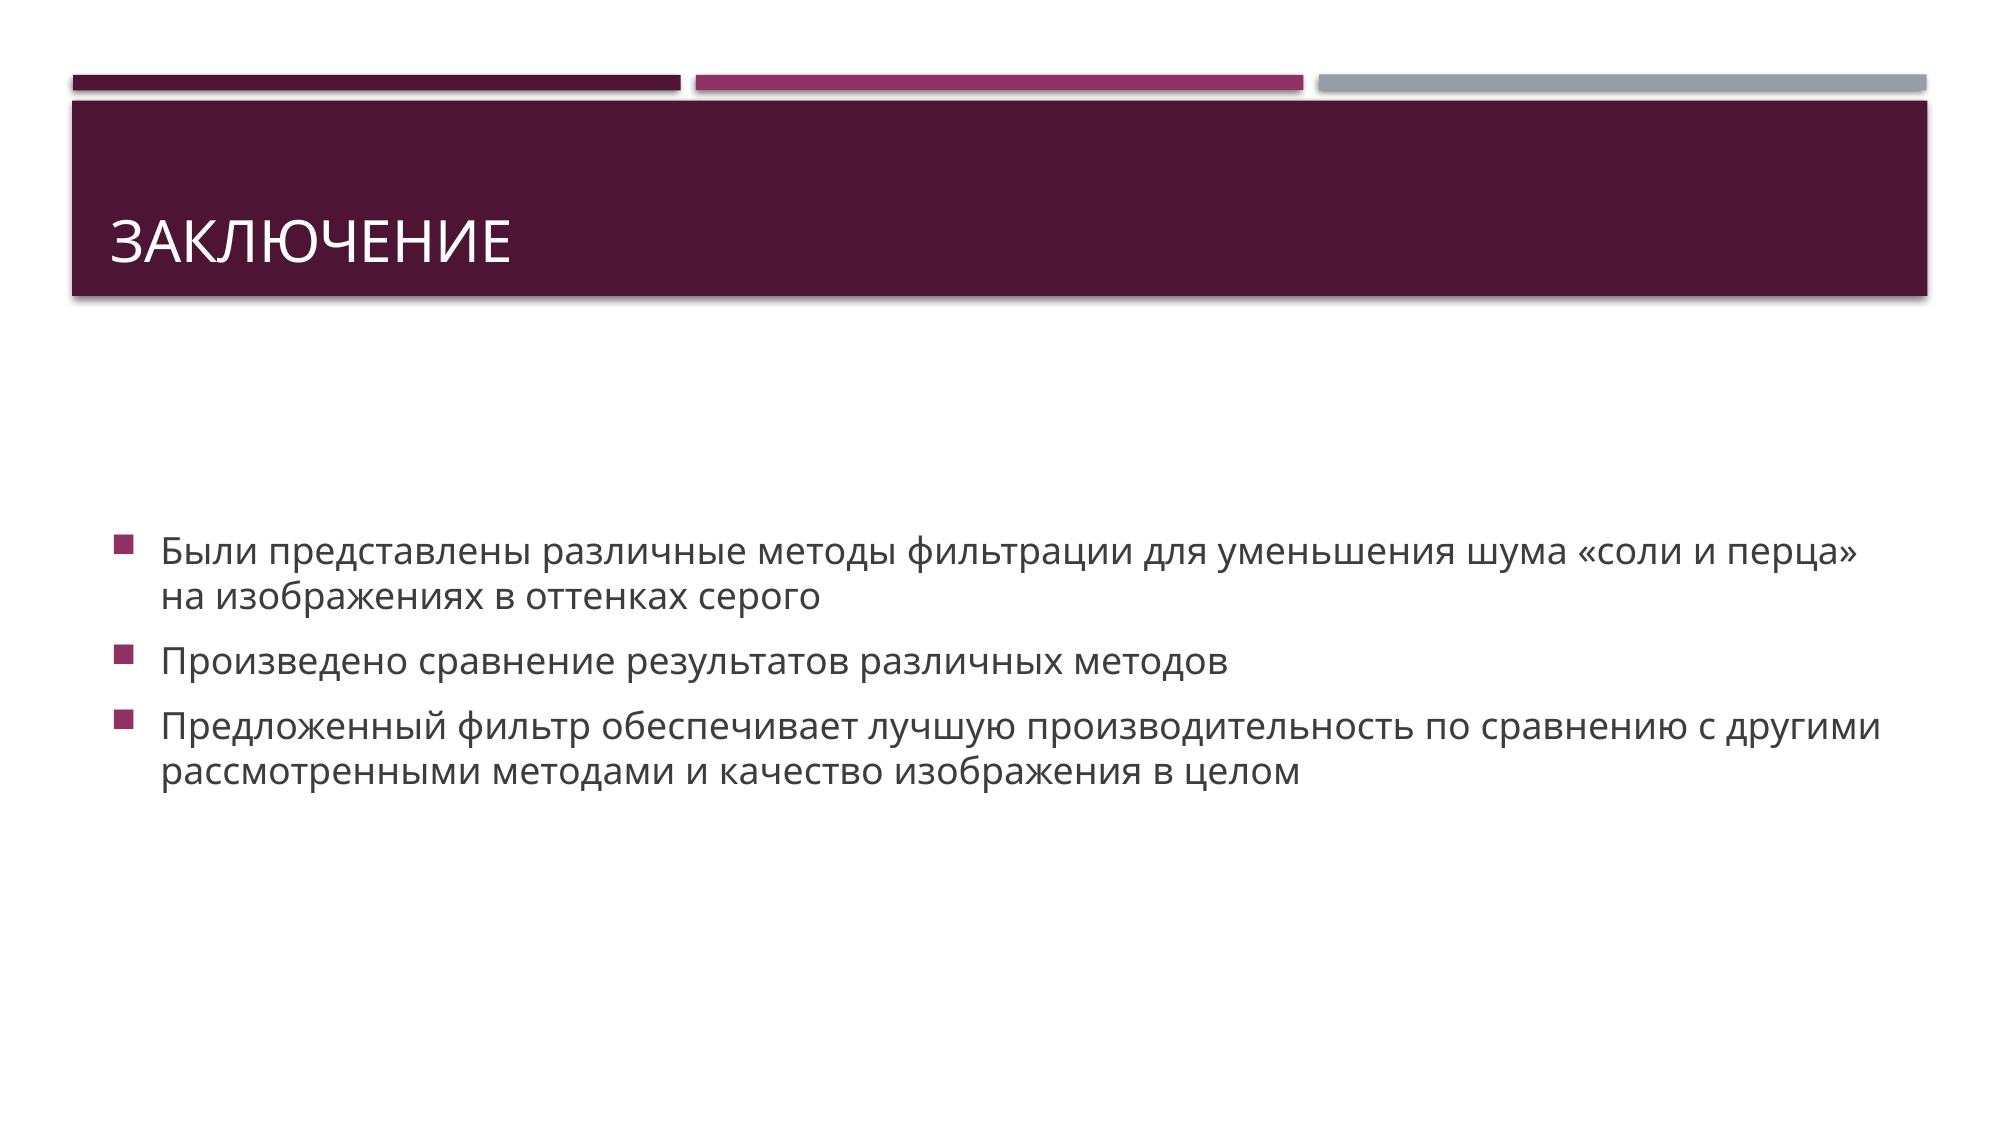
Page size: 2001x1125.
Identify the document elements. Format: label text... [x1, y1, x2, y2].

list Были представлены различные методы фильтрации для уменьшения шума «соли и перца» на изображениях в оттенках серого Произведено сравнение результатов различных методов Предложенный фильтр обеспечивает лучшую производительность по сравнению с другими рассмотренными методами и качество изображения в целом [95, 357, 1905, 962]
title заключение [95, 115, 1905, 282]
